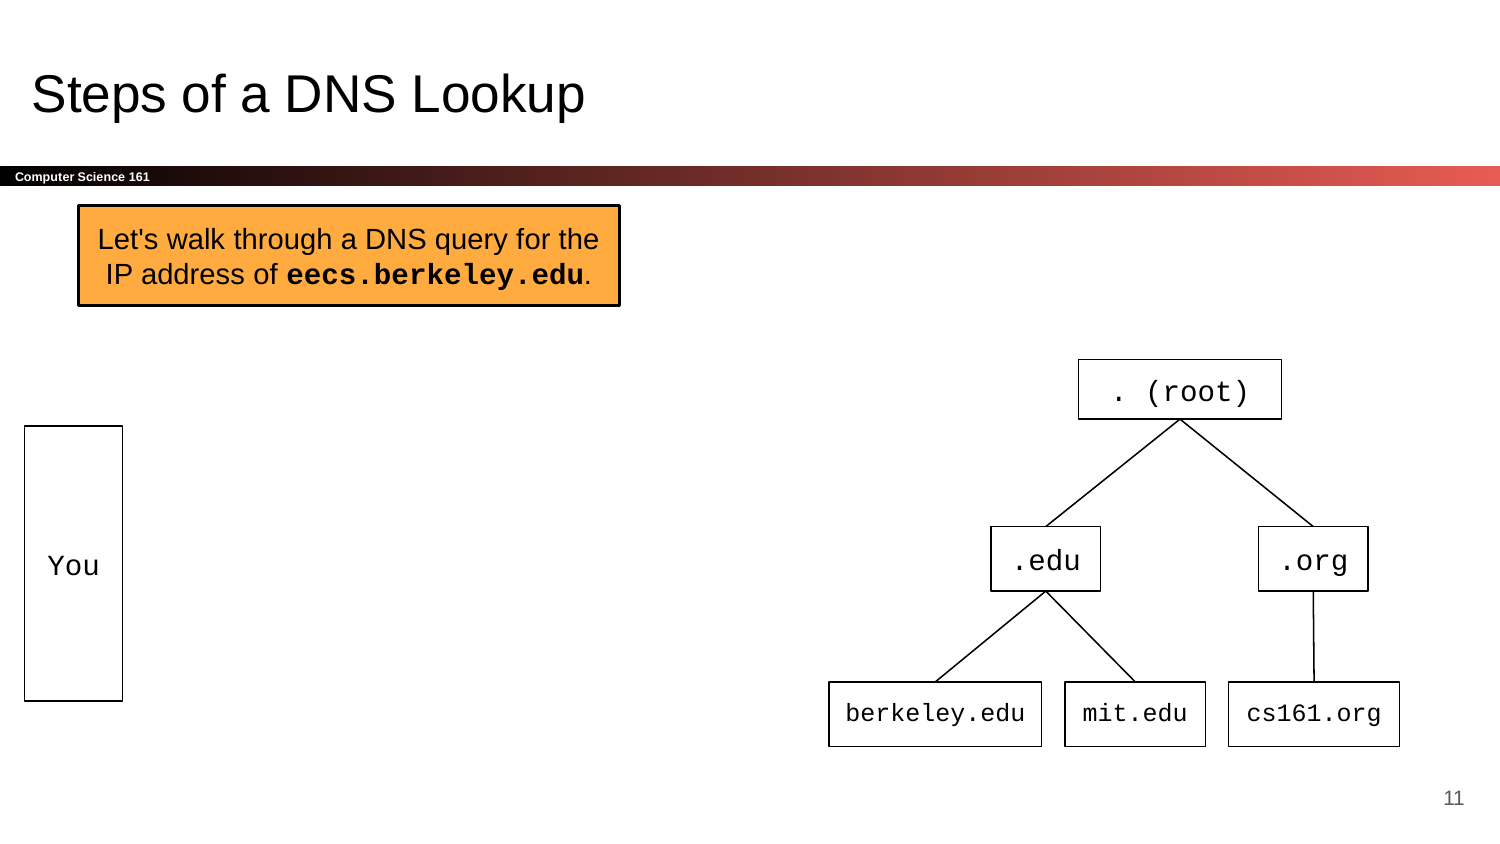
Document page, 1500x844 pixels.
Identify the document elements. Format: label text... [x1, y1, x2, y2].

text_box Let's walk through a DNS query for the IP address of eecs.berkeley.edu. [78, 205, 620, 306]
title Steps of a DNS Lookup [16, 44, 1415, 139]
text_box You [24, 426, 123, 702]
slide_number ‹#› [1389, 764, 1480, 830]
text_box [828, 359, 1400, 747]
